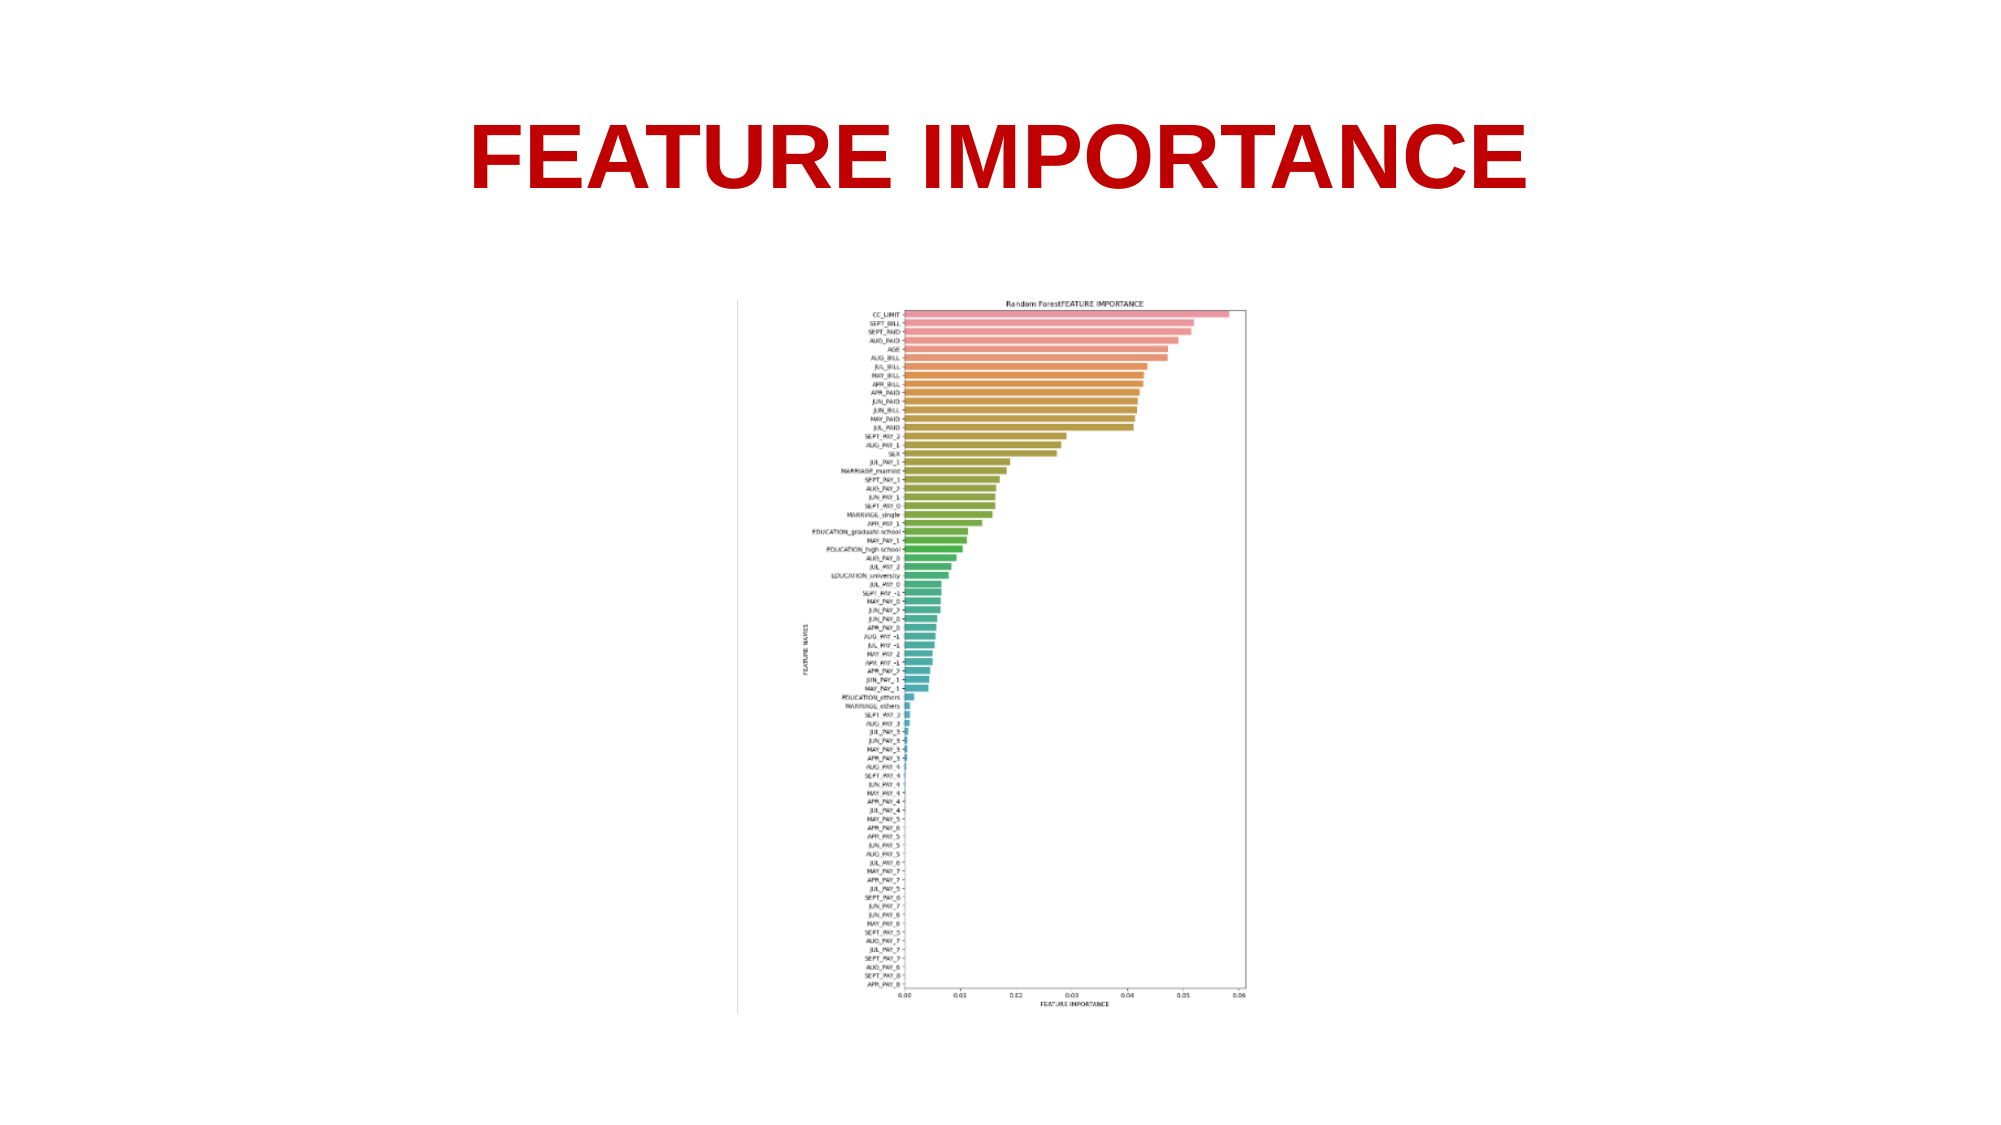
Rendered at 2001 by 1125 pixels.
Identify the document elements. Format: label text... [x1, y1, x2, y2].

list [737, 299, 1263, 1014]
title FEATURE IMPORTANCE [137, 50, 1863, 268]
